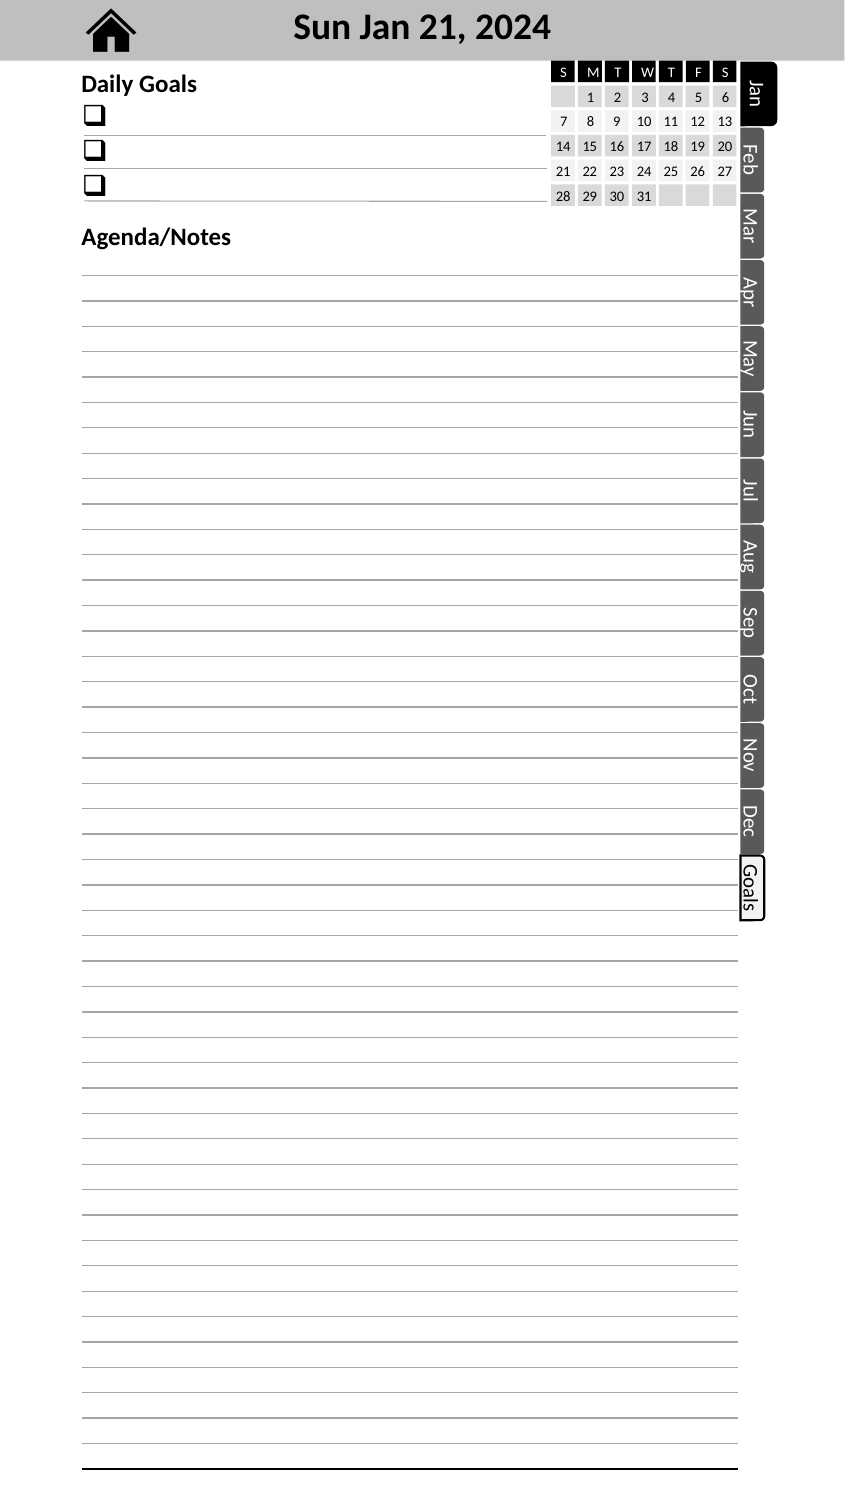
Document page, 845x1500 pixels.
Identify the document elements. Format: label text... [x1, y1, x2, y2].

picture [82, 1, 140, 59]
list Sun Jan 21, 2024 [190, 0, 655, 61]
